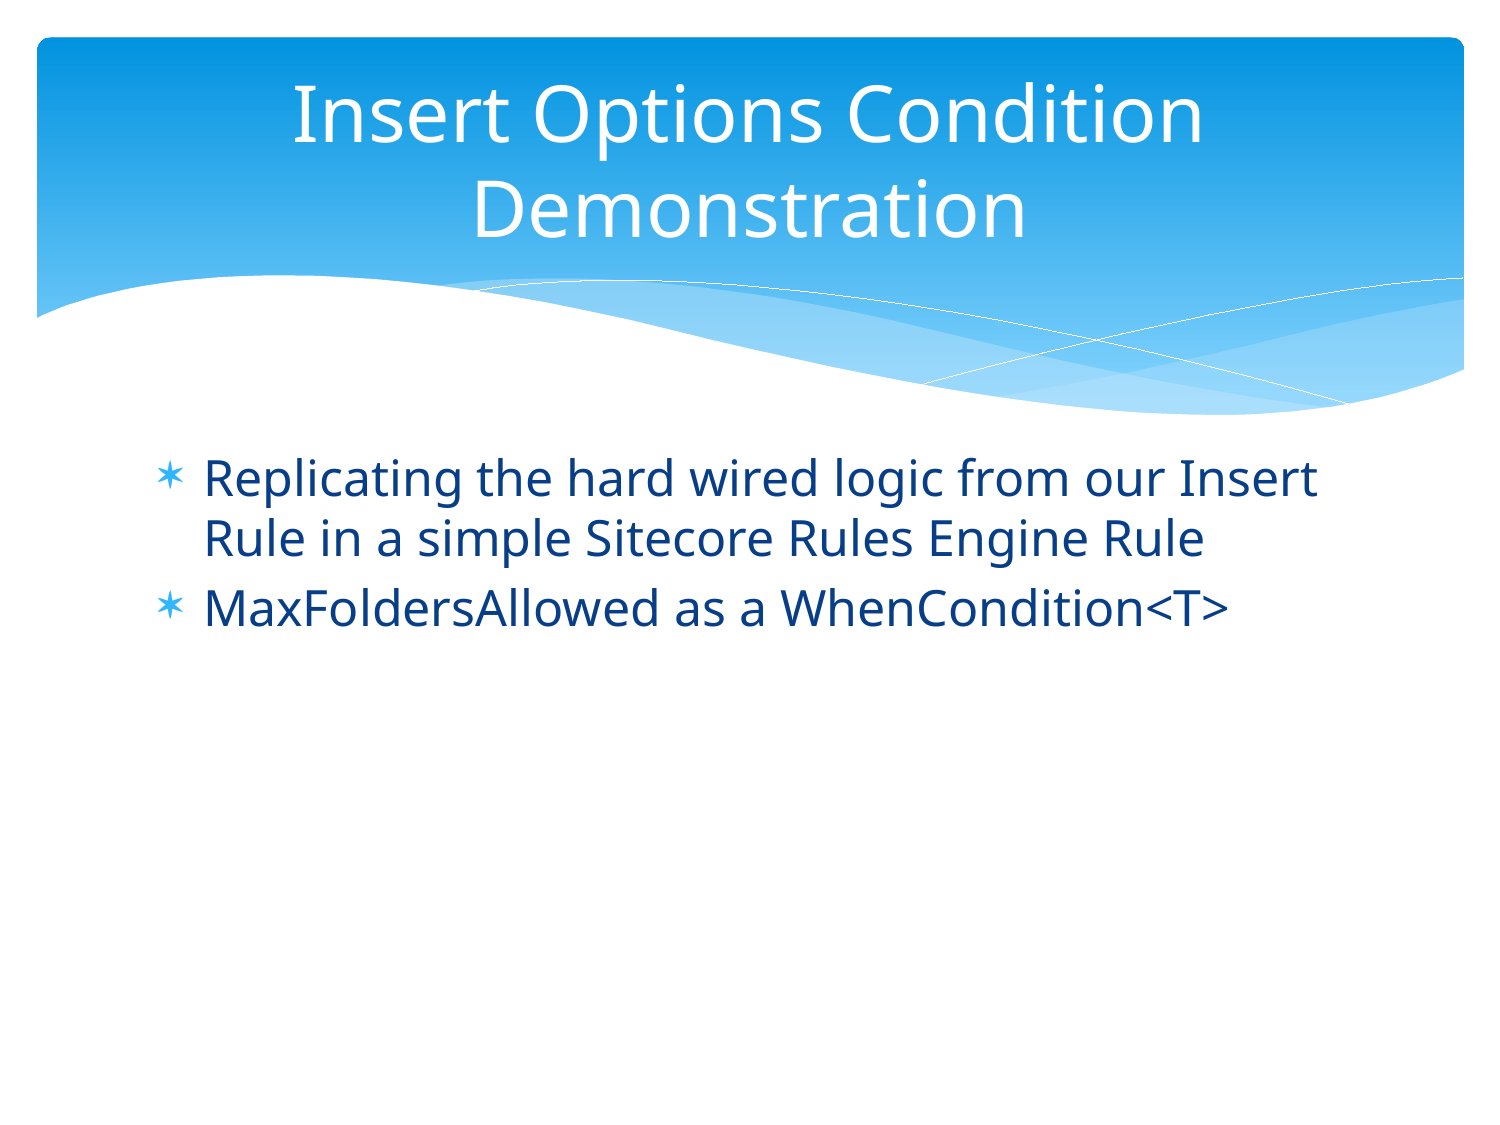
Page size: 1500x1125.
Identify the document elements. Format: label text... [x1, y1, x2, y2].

title Insert Options Condition Demonstration [75, 55, 1425, 261]
list Replicating the hard wired logic from our Insert Rule in a simple Sitecore Rules Engine Rule MaxFoldersAllowed as a WhenCondition<T> [143, 438, 1359, 1005]
